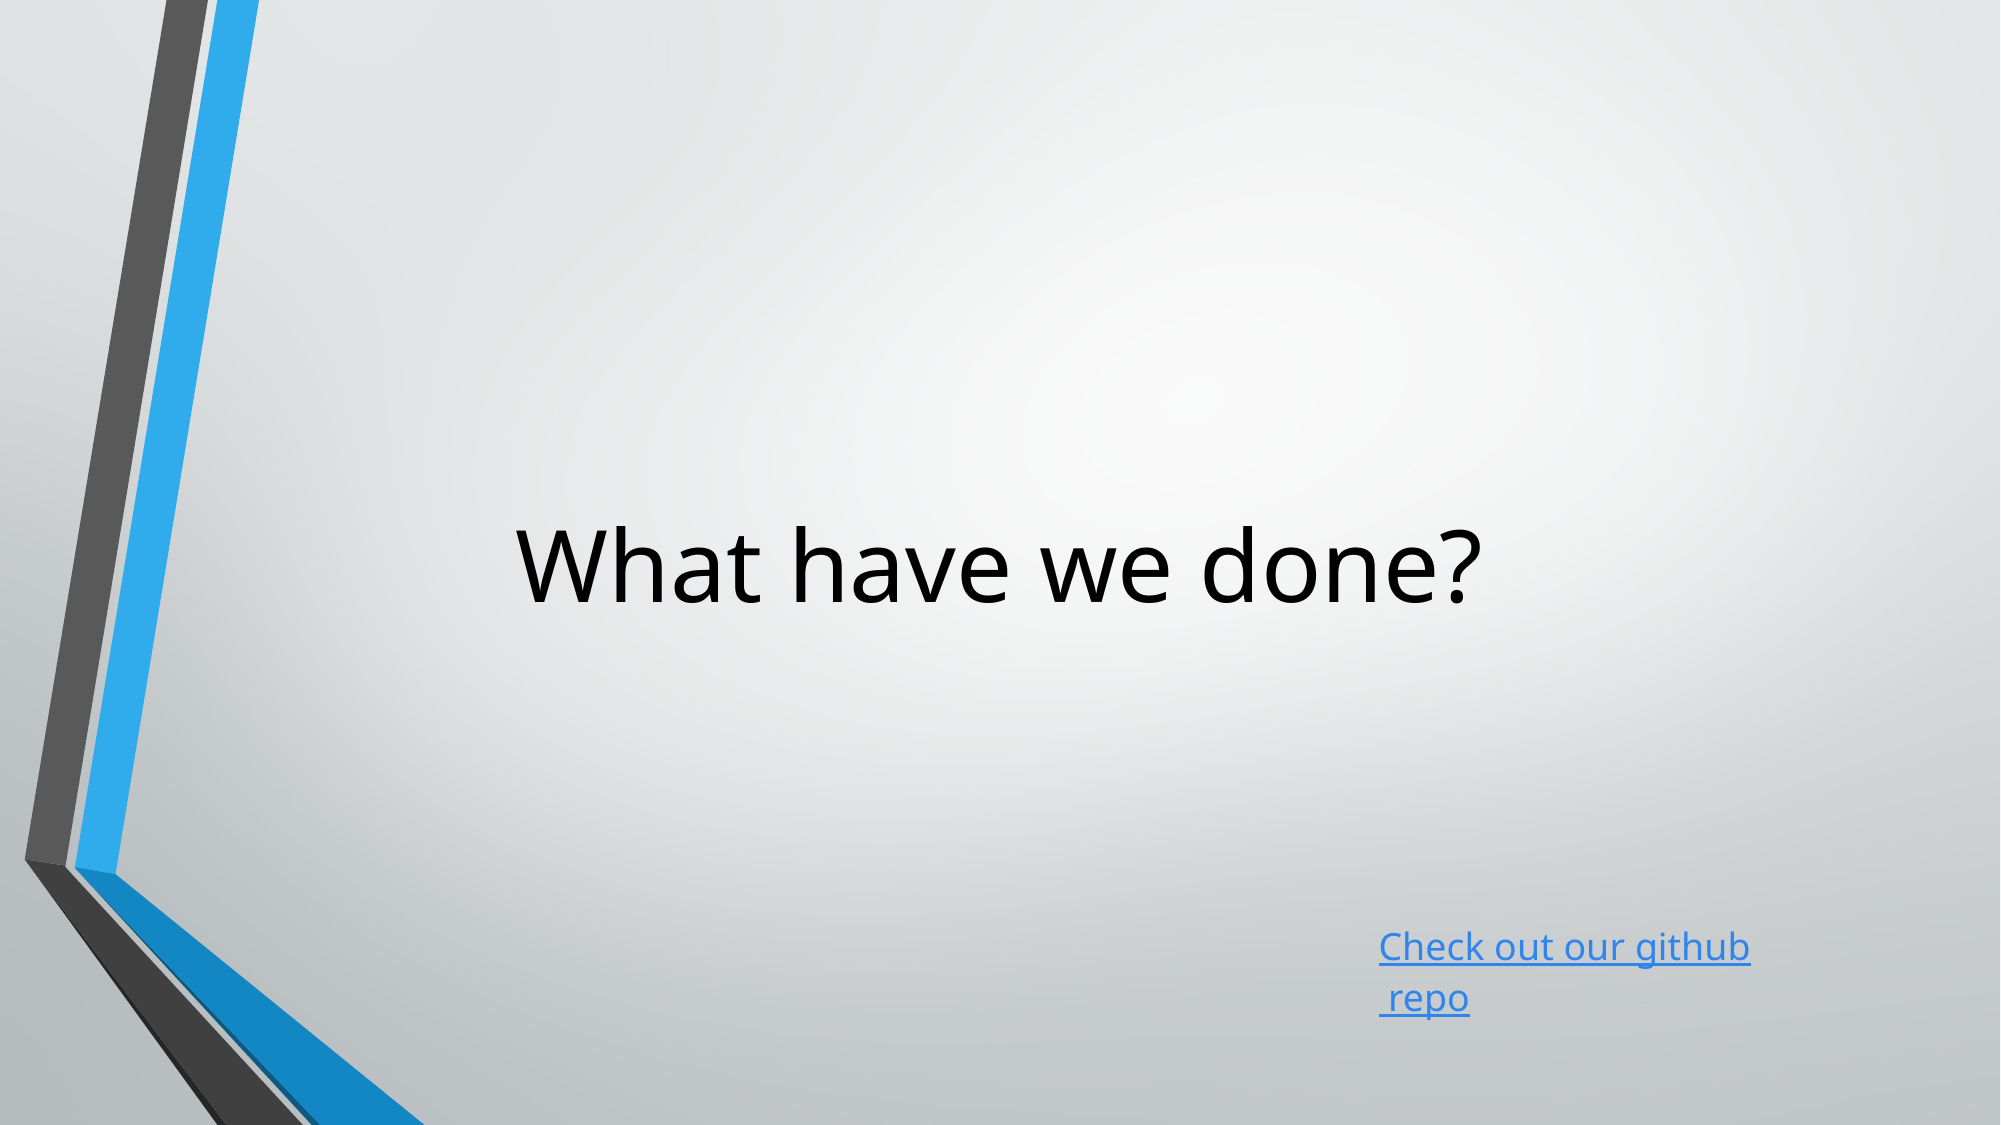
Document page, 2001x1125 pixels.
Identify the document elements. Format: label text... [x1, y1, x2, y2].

title What have we done? [178, 418, 1822, 707]
text_box Check out our github repo [1363, 915, 1822, 1032]
